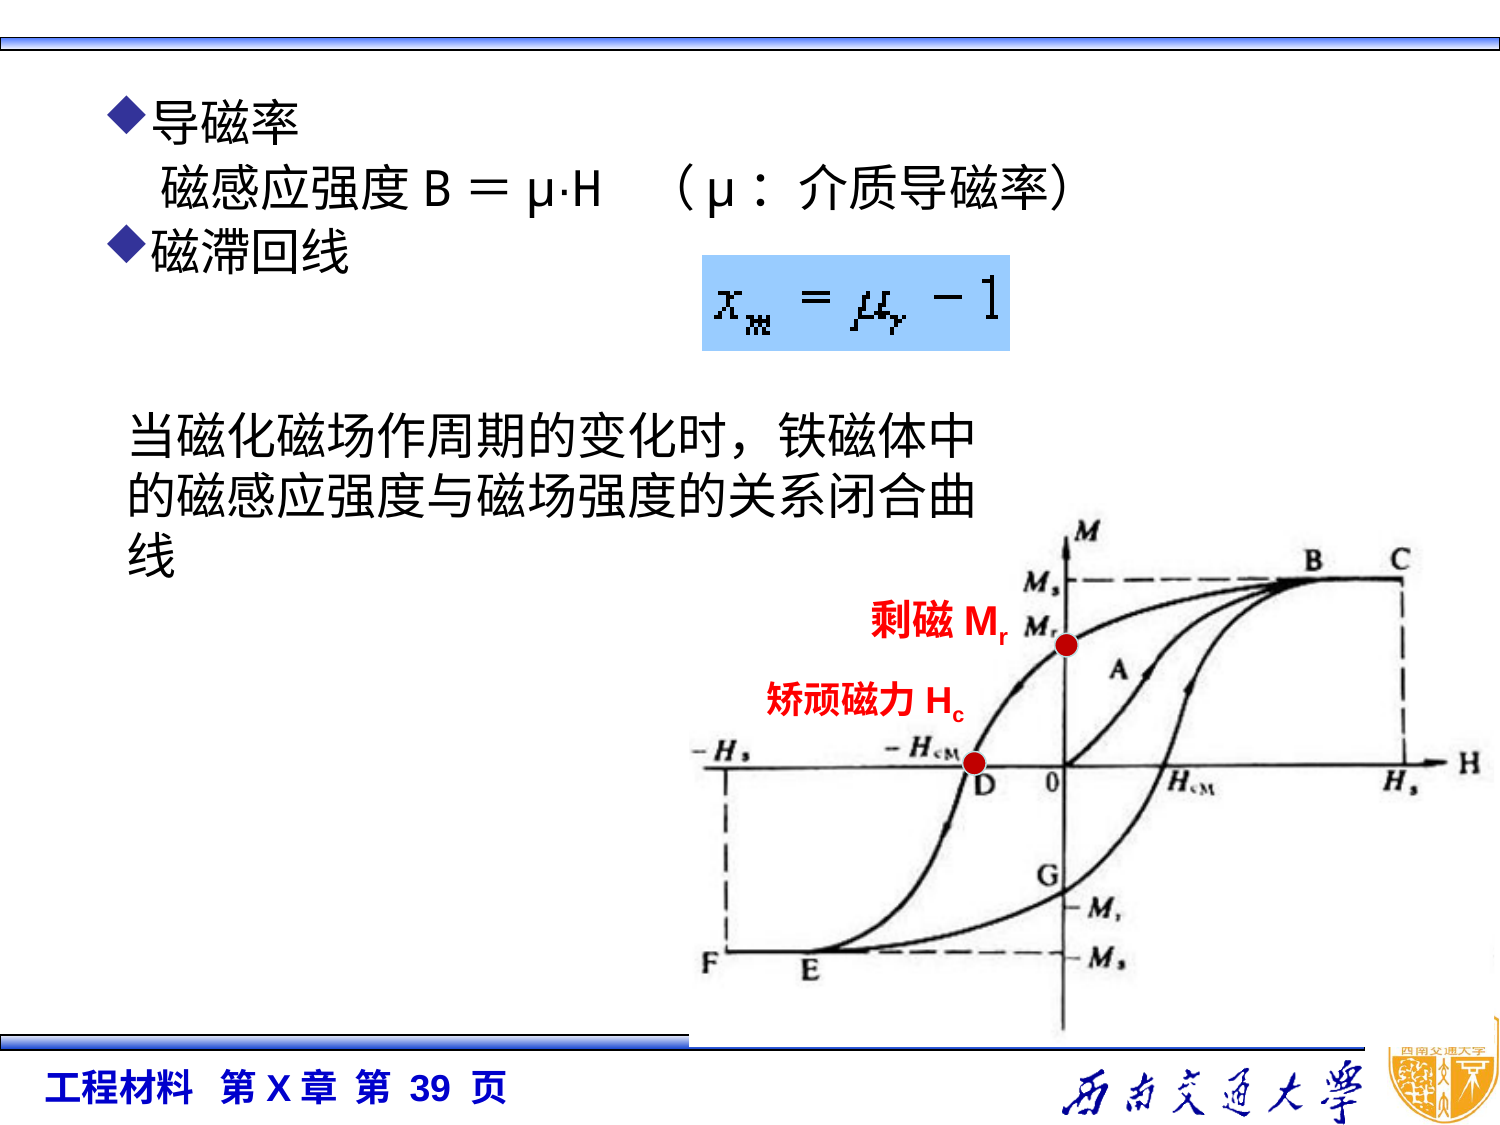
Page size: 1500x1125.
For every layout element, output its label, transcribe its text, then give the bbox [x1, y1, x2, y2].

picture [1062, 1059, 1363, 1125]
text_box 当磁化磁场作周期的变化时，铁磁体中的磁感应强度与磁场强度的关系闭合曲线 [112, 397, 1010, 592]
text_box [688, 491, 1495, 1048]
picture [702, 255, 1011, 352]
text_box 导磁率 磁感应强度B＝μ·H （μ：介质导磁率） 磁滯回线 [88, 79, 1246, 288]
picture [1387, 999, 1500, 1125]
